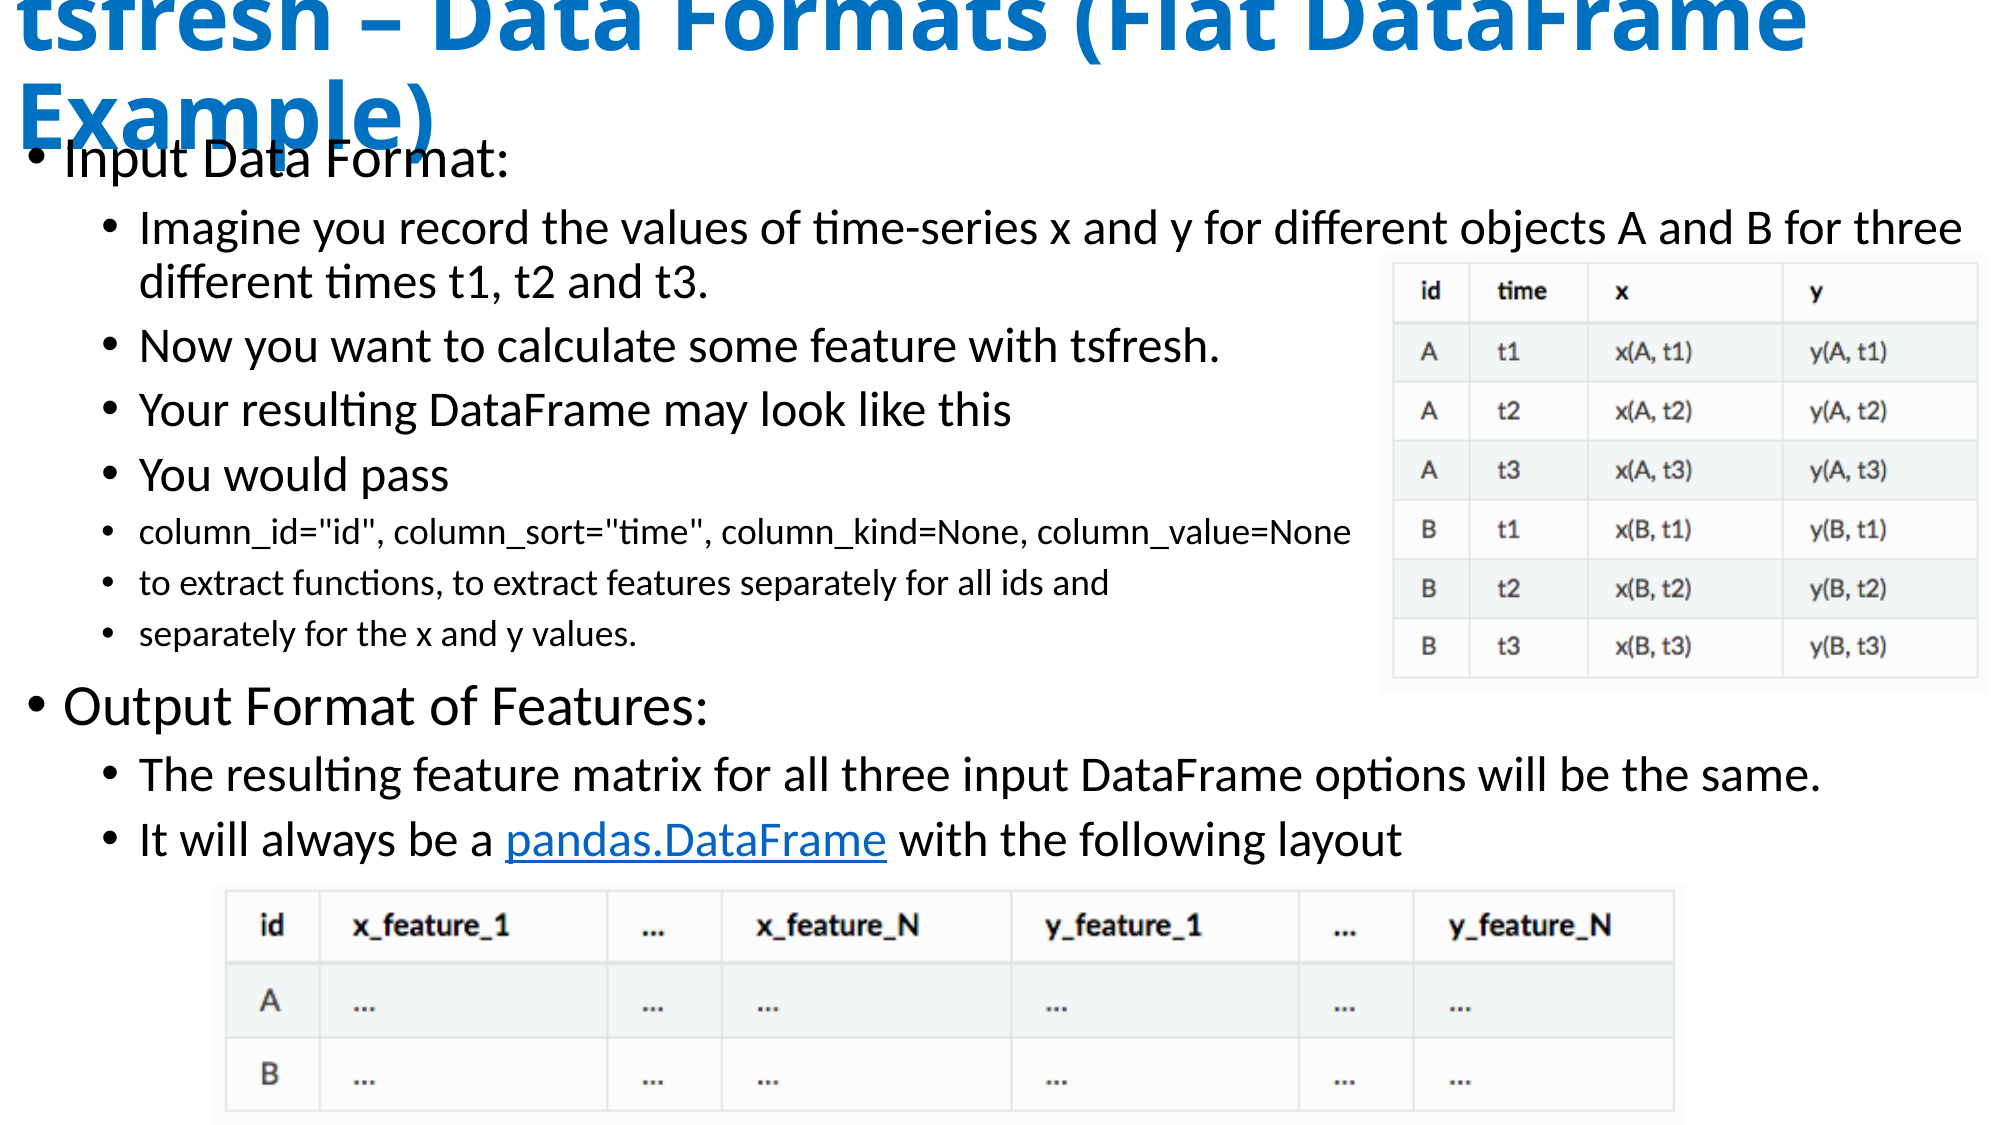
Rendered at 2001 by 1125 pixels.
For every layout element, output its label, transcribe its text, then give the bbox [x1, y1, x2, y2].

list Input Data Format: Imagine you record the values of time-series x and y for different objects A and B for three different times t1, t2 and t3. Now you want to calculate some feature with tsfresh. Your resulting DataFrame may look like this You would pass column_id="id", column_sort="time", column_kind=None, column_value=None to extract functions, to extract features separately for all ids and separately for the x and y values. Output Format of Features: The resulting feature matrix for all three input DataFrame options will be the same. It will always be a pandas.DataFrame with the following layout [11, 120, 1989, 1109]
picture [1381, 254, 1989, 694]
picture [213, 884, 1686, 1125]
title tsfresh – Data Formats (Flat DataFrame Example) [0, 3, 1977, 138]
